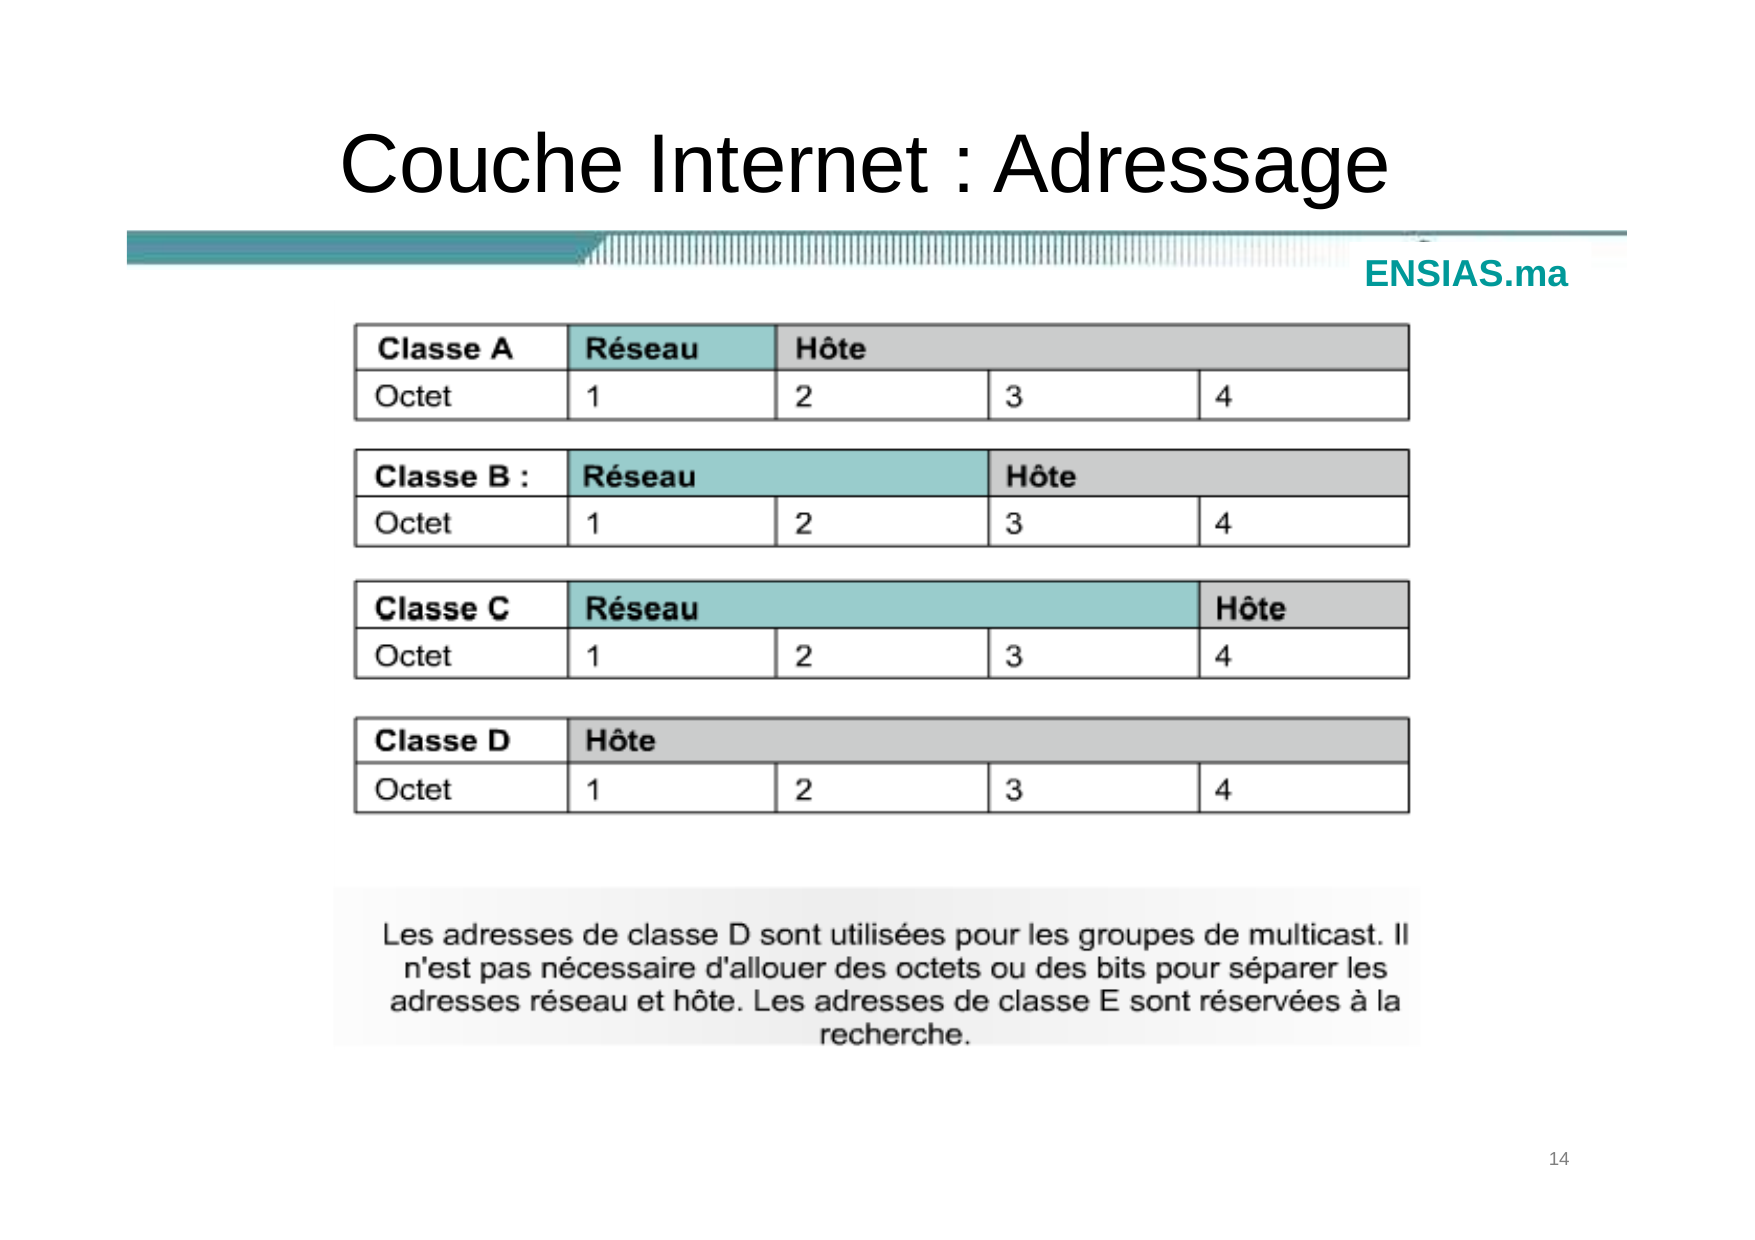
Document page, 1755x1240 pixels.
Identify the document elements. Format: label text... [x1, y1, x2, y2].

picture [126, 230, 1627, 270]
slide_number 14 [1542, 1146, 1587, 1240]
text_box Couche Internet : Adressage [337, 107, 1403, 210]
text_box [333, 300, 1421, 1050]
text_box ENSIAS.ma [1362, 246, 1570, 294]
